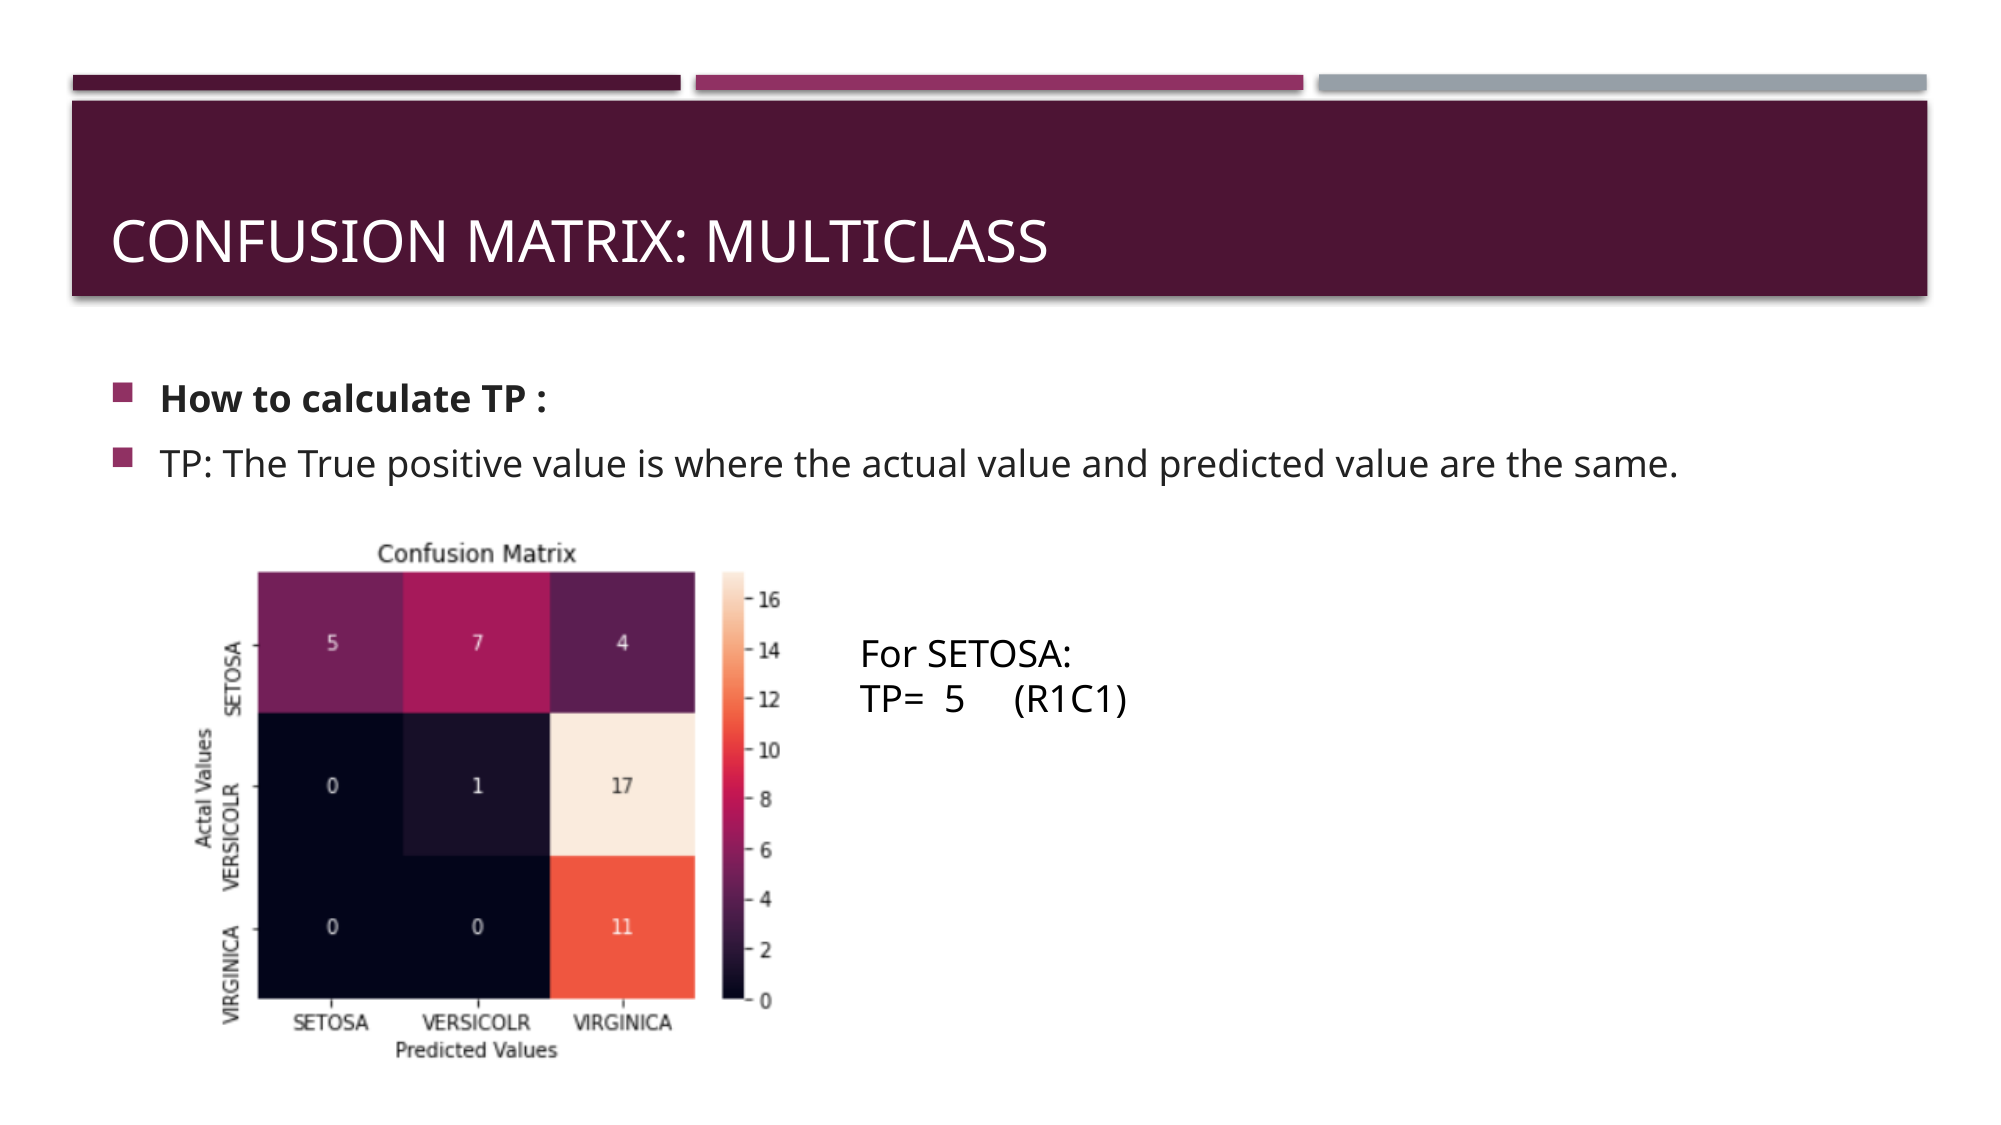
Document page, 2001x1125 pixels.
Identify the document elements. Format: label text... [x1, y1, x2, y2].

title Confusion Matrix: Multiclass [95, 115, 1905, 282]
text_box For SETOSA: TP= 5 (R1C1) [847, 622, 1676, 728]
list How to calculate TP : TP: The True positive value is where the actual value and predicted value are the same. [94, 351, 1820, 574]
picture [139, 522, 841, 1076]
